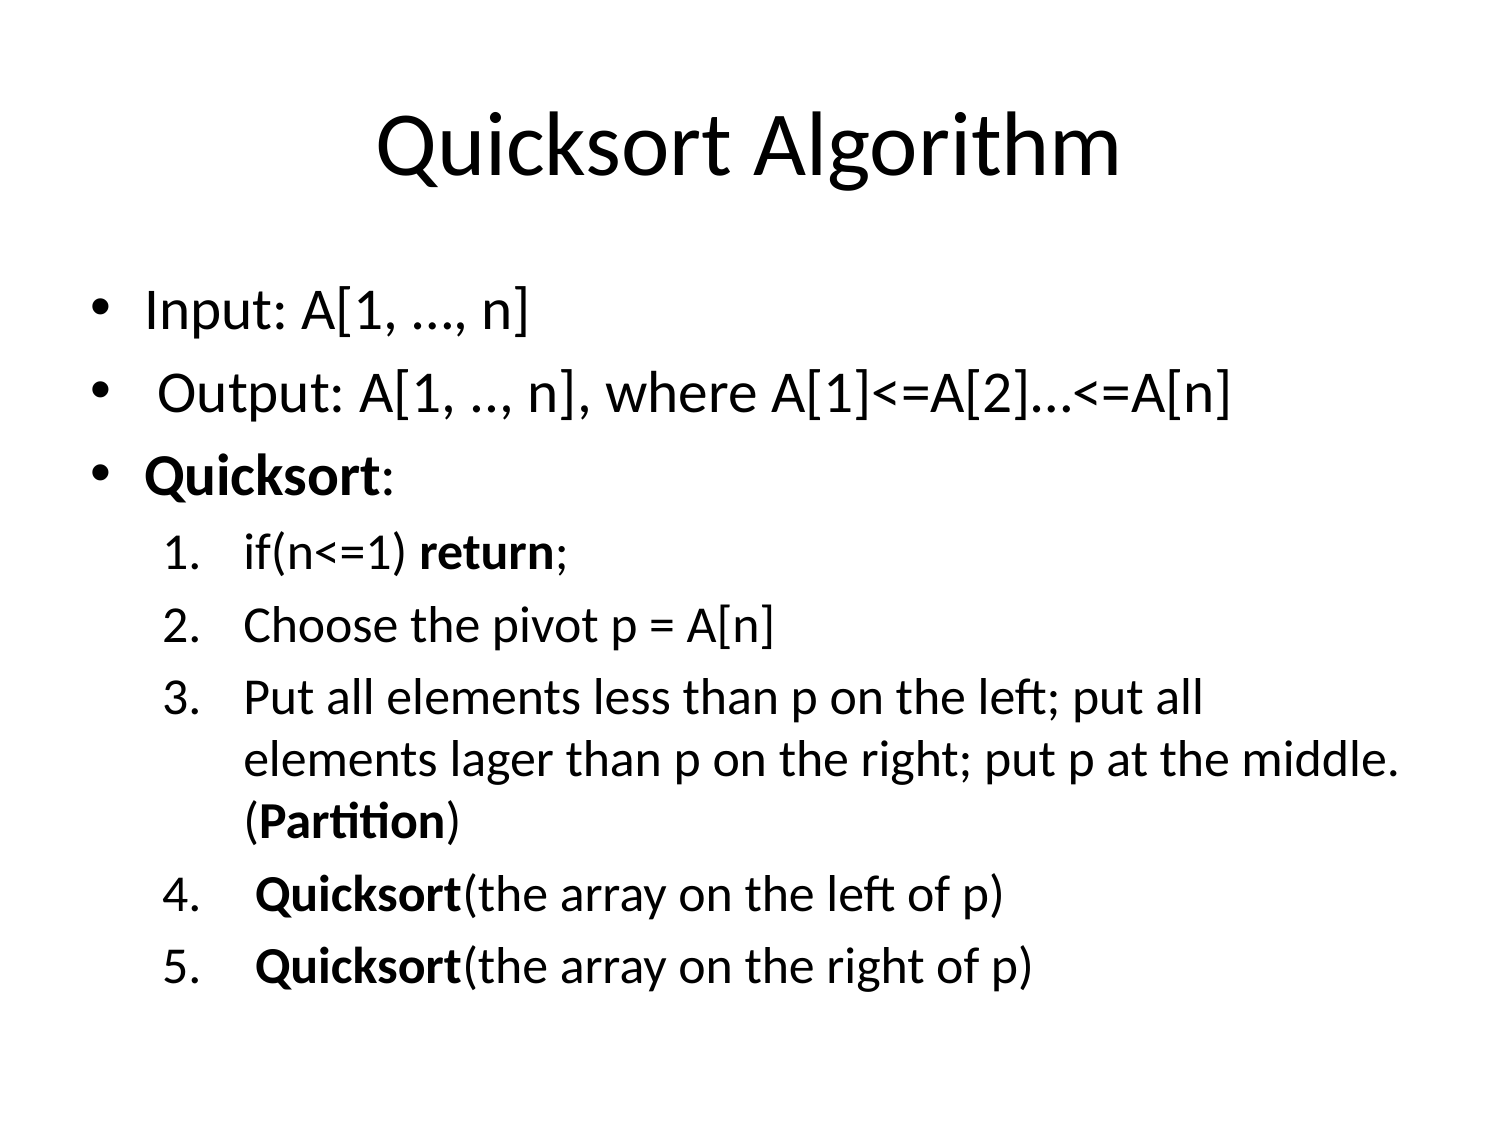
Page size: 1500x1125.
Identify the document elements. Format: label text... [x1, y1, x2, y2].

title Quicksort Algorithm [75, 45, 1425, 233]
list Input: A[1, …, n] Output: A[1, .., n], where A[1]<=A[2]…<=A[n] Quicksort: if(n<=1) return; Choose the pivot p = A[n] Put all elements less than p on the left; put all elements lager than p on the right; put p at the middle. (Partition) Quicksort(the array on the left of p) Quicksort(the array on the right of p) [75, 262, 1425, 1005]
